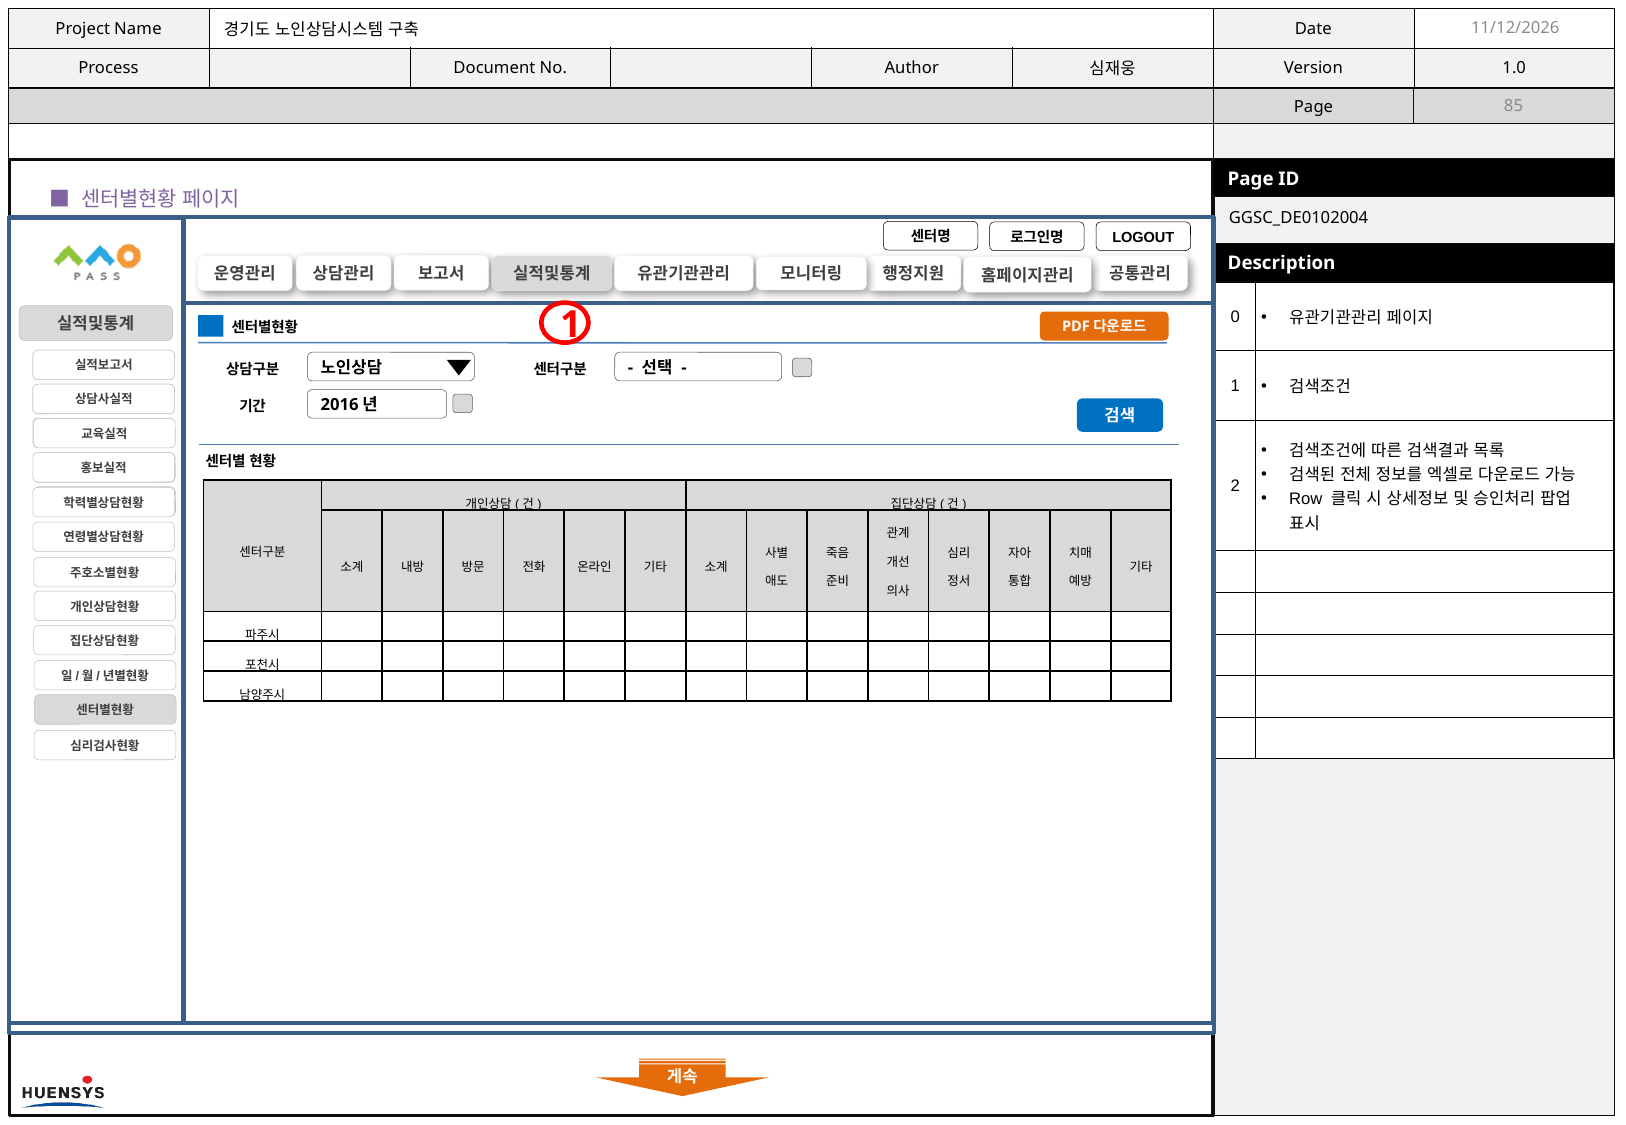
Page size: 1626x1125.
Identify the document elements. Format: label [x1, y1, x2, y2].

table_cell [990, 511, 1049, 611]
table_cell [1256, 718, 1613, 758]
table_cell [204, 612, 321, 640]
table_cell [869, 642, 928, 670]
table_cell [929, 511, 988, 611]
table_cell [1216, 421, 1255, 550]
table_header [322, 481, 685, 509]
table_cell [1112, 511, 1170, 611]
table_cell [747, 612, 806, 640]
table_cell [322, 672, 381, 700]
table_cell [1216, 635, 1255, 675]
table_cell [808, 642, 867, 670]
table_cell [747, 642, 806, 670]
table_cell [929, 672, 988, 700]
table_cell [1112, 642, 1170, 670]
table_cell [869, 511, 928, 611]
table_cell [687, 672, 746, 700]
table_cell [687, 612, 746, 640]
table_cell [929, 642, 988, 670]
table_cell [322, 511, 381, 611]
table_cell [1216, 551, 1255, 592]
table_cell [1216, 676, 1255, 717]
table_cell [626, 672, 685, 700]
table_cell [1216, 593, 1255, 634]
table_header [1216, 283, 1255, 350]
table_cell [1256, 421, 1613, 550]
table_header [35, 175, 1001, 215]
table_cell [1051, 612, 1110, 640]
table_cell [990, 642, 1049, 670]
table_cell [322, 642, 381, 670]
table_cell [747, 672, 806, 700]
table_cell [565, 642, 624, 670]
slide_number [1413, 88, 1614, 124]
table_cell [869, 612, 928, 640]
table_cell [808, 511, 867, 611]
picture [21, 1075, 104, 1108]
table_cell [444, 612, 503, 640]
table_header [204, 481, 321, 611]
picture [46, 235, 146, 290]
table_cell [504, 642, 563, 670]
table_cell [383, 642, 442, 670]
table_header [687, 481, 1170, 509]
table_cell [504, 612, 563, 640]
table_cell [565, 511, 624, 611]
table_cell [204, 672, 321, 700]
table_cell [444, 511, 503, 611]
table_cell [204, 642, 321, 670]
table_cell [990, 672, 1049, 700]
table_cell [444, 642, 503, 670]
table_cell [1051, 642, 1110, 670]
table_cell [1051, 511, 1110, 611]
slide_number [1414, 10, 1616, 46]
table_cell [929, 612, 988, 640]
table_cell [626, 612, 685, 640]
table_cell [808, 672, 867, 700]
table_cell [990, 612, 1049, 640]
table_cell [565, 612, 624, 640]
table_cell [1112, 672, 1170, 700]
table_cell [565, 672, 624, 700]
text_box [7, 199, 1625, 1035]
table_cell [383, 511, 442, 611]
table_cell [1256, 635, 1613, 675]
table_cell [1112, 612, 1170, 640]
text_box [593, 1057, 772, 1099]
table_cell [687, 511, 746, 611]
table_cell [383, 612, 442, 640]
table_cell [626, 511, 685, 611]
table_cell [1256, 551, 1613, 592]
table_cell [1216, 351, 1255, 420]
table_cell [687, 642, 746, 670]
table_cell [1256, 676, 1613, 717]
table_cell [1051, 672, 1110, 700]
table_cell [1216, 718, 1255, 758]
table_cell [1256, 351, 1613, 420]
table_header [1256, 283, 1613, 350]
table_cell [383, 672, 442, 700]
text_box [1211, 157, 1617, 198]
table_cell [1256, 593, 1613, 634]
table_cell [808, 612, 867, 640]
table_cell [504, 672, 563, 700]
table_cell [869, 672, 928, 700]
table_cell [747, 511, 806, 611]
table_cell [504, 511, 563, 611]
table_cell [444, 672, 503, 700]
table_cell [626, 642, 685, 670]
table_cell [322, 612, 381, 640]
